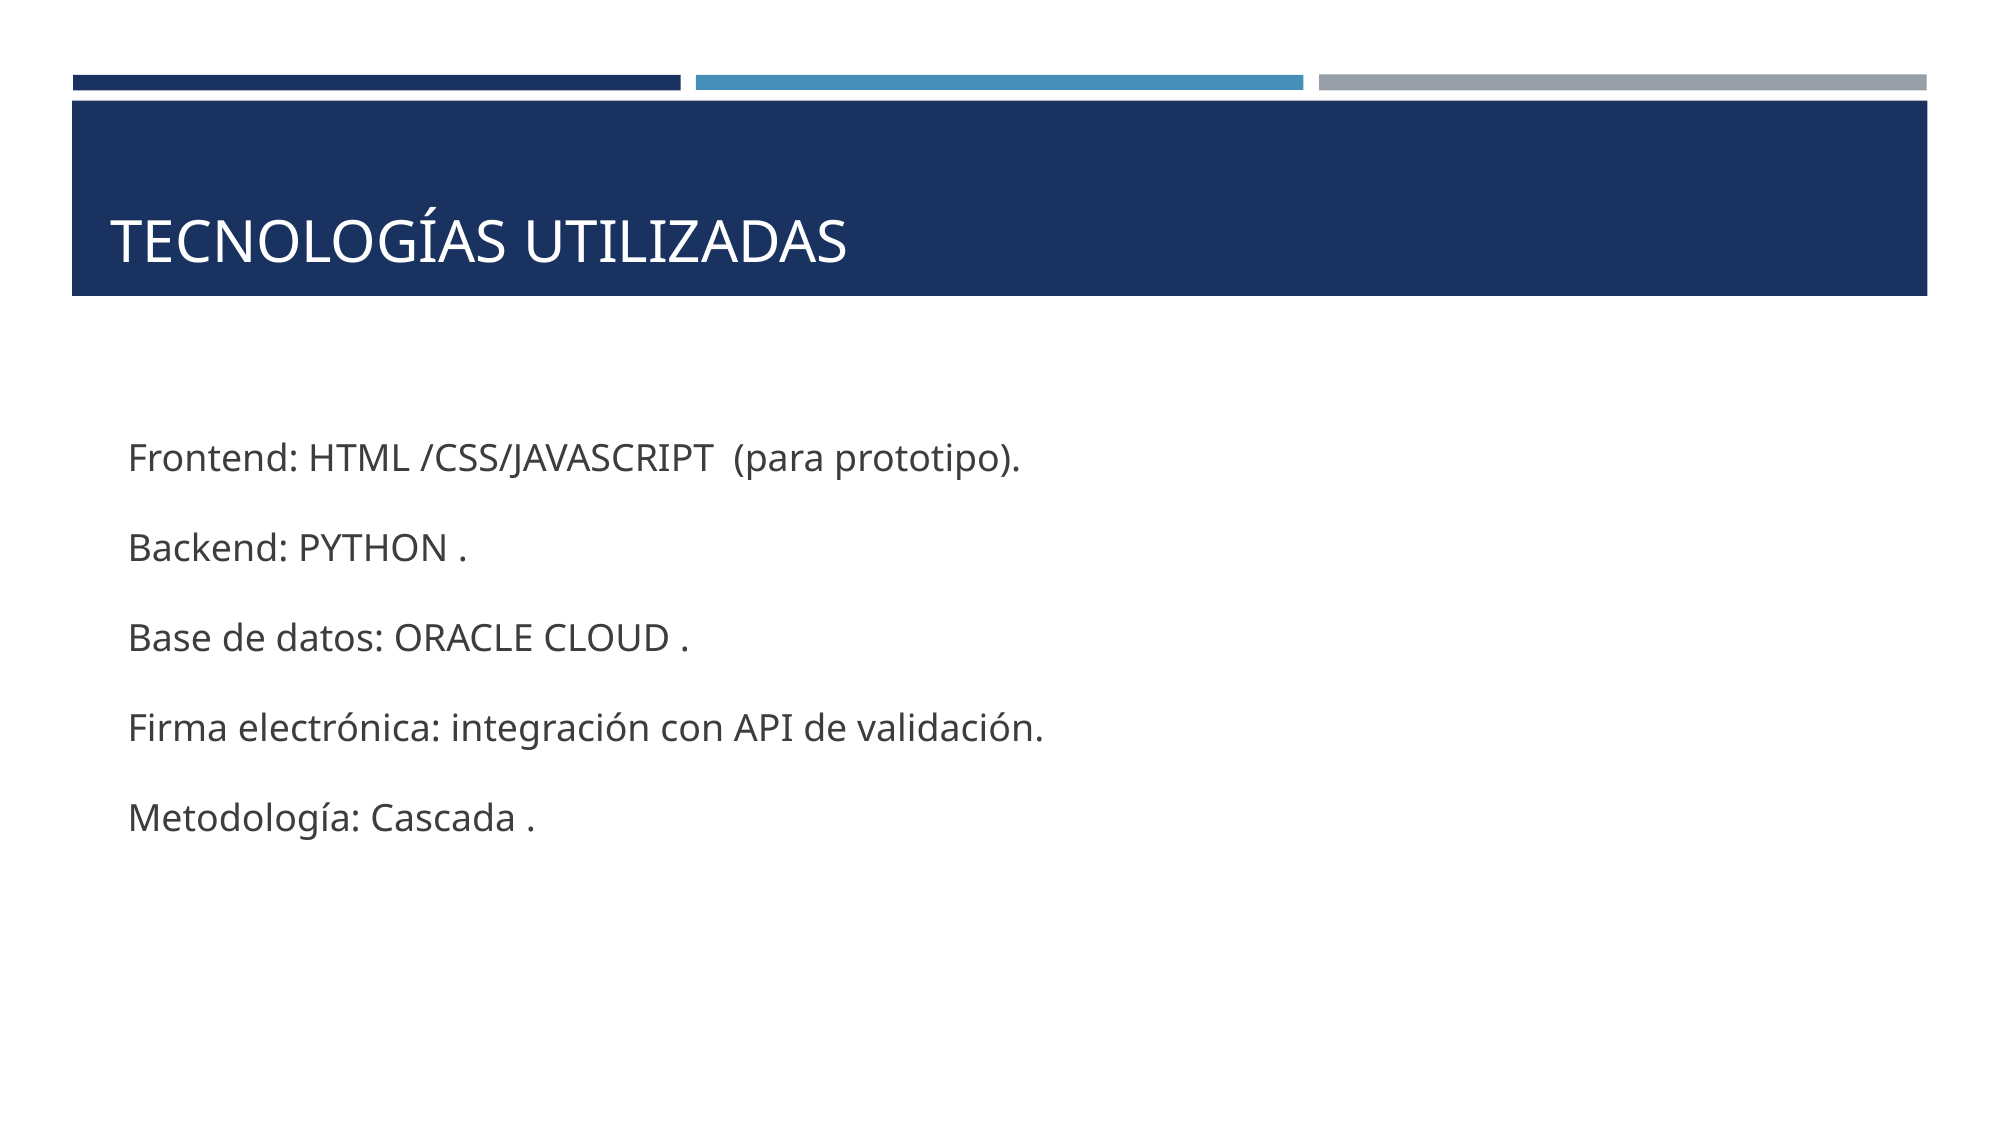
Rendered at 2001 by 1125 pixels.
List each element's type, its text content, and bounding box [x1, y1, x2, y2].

title TECNOLOGÍAS UTILIZADAS [95, 115, 1905, 282]
list Frontend: HTML /CSS/JAVASCRIPT (para prototipo). Backend: PYTHON . Base de datos: ORACLE CLOUD . Firma electrónica: integración con API de validación. Metodología: Cascada . [95, 357, 1905, 962]
